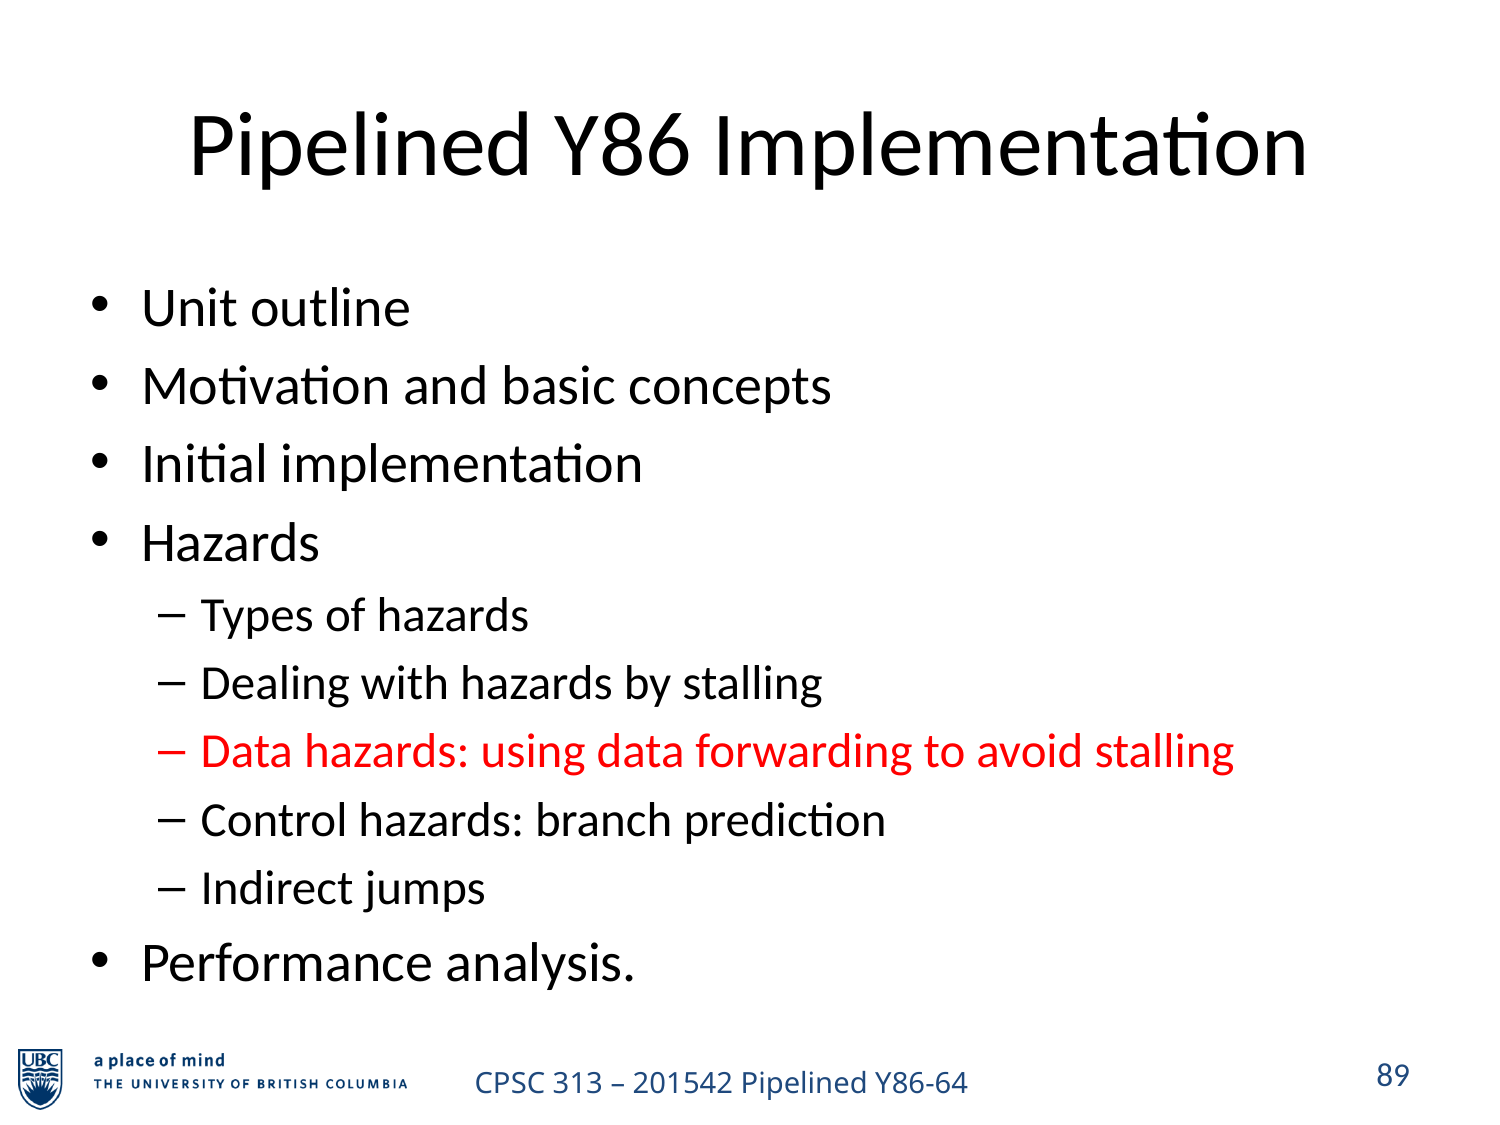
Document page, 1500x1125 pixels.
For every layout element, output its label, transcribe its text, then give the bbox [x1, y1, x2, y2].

slide_number 89 [1074, 1042, 1425, 1103]
list Unit outline Motivation and basic concepts Initial implementation Hazards Types of hazards Dealing with hazards by stalling Data hazards: using data forwarding to avoid stalling Control hazards: branch prediction Indirect jumps Performance analysis. [75, 262, 1425, 1005]
title Pipelined Y86 Implementation [75, 45, 1425, 233]
picture [18, 1049, 407, 1110]
